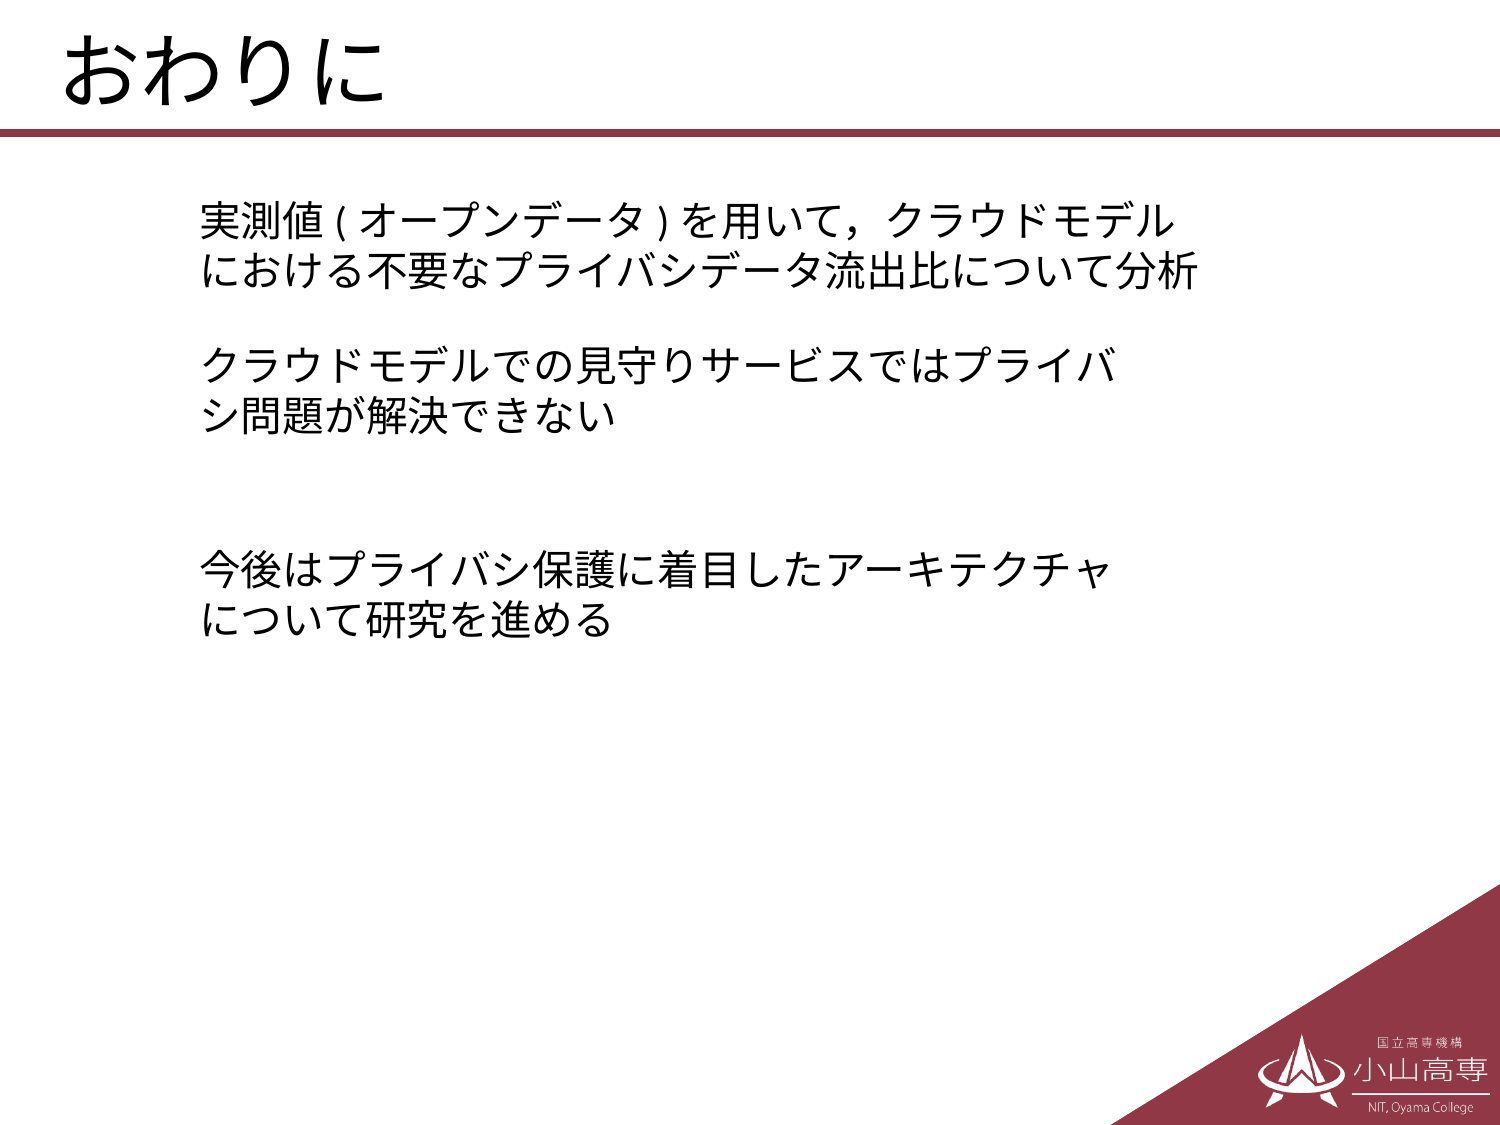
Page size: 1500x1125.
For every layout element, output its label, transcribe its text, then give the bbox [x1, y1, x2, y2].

title おわりに [42, 20, 1294, 130]
picture [0, 129, 1500, 137]
text_box 実測値(オープンデータ)を用いて，クラウドモデルにおける不要なプライバシデータ流出比について分析 [184, 187, 1221, 303]
picture [1112, 885, 1500, 1125]
text_box 今後はプライバシ保護に着目したアーキテクチャについて研究を進める [184, 535, 1154, 651]
text_box クラウドモデルでの見守りサービスではプライバシ問題が解決できない [184, 332, 1154, 448]
